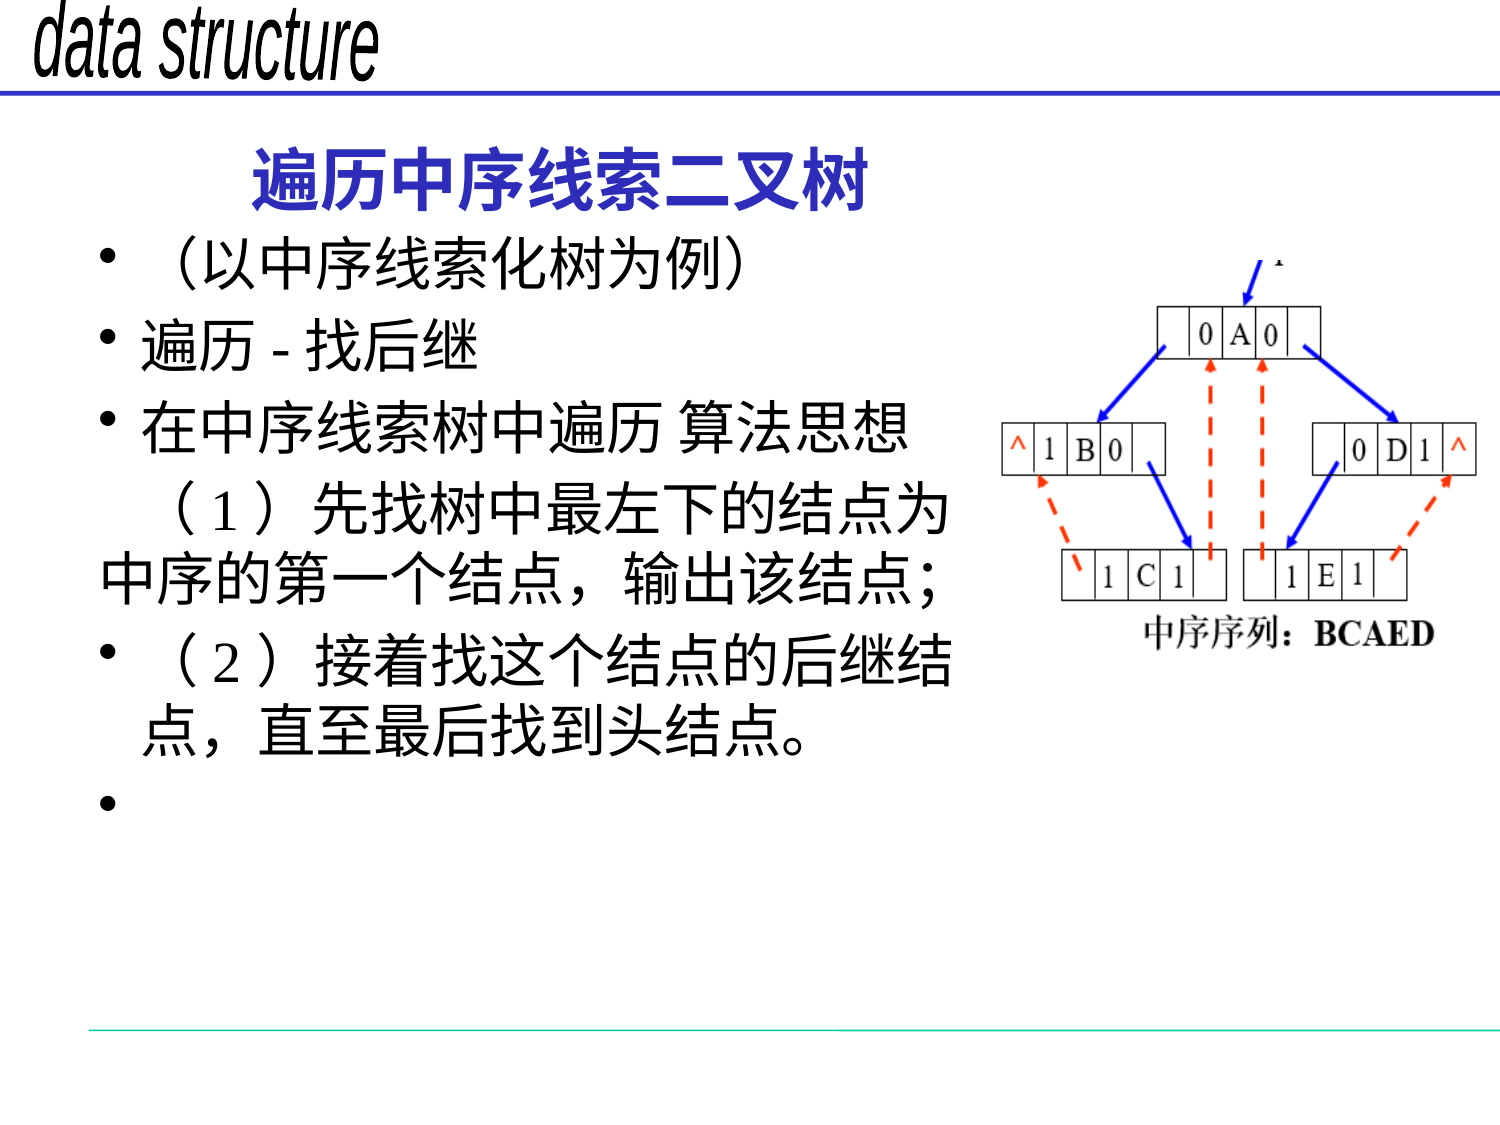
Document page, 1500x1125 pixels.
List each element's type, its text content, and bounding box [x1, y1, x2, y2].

list （以中序线索化树为例） 遍历-找后继 在中序线索树中遍历 算法思想 （1）先找树中最左下的结点为中序的第一个结点，输出该结点； （2）接着找这个结点的后继结点，直至最后找到头结点。 [83, 219, 1000, 869]
title 遍历中序线索二叉树 [235, 135, 1024, 221]
slide_number [809, 1023, 1500, 1099]
picture [999, 259, 1482, 656]
